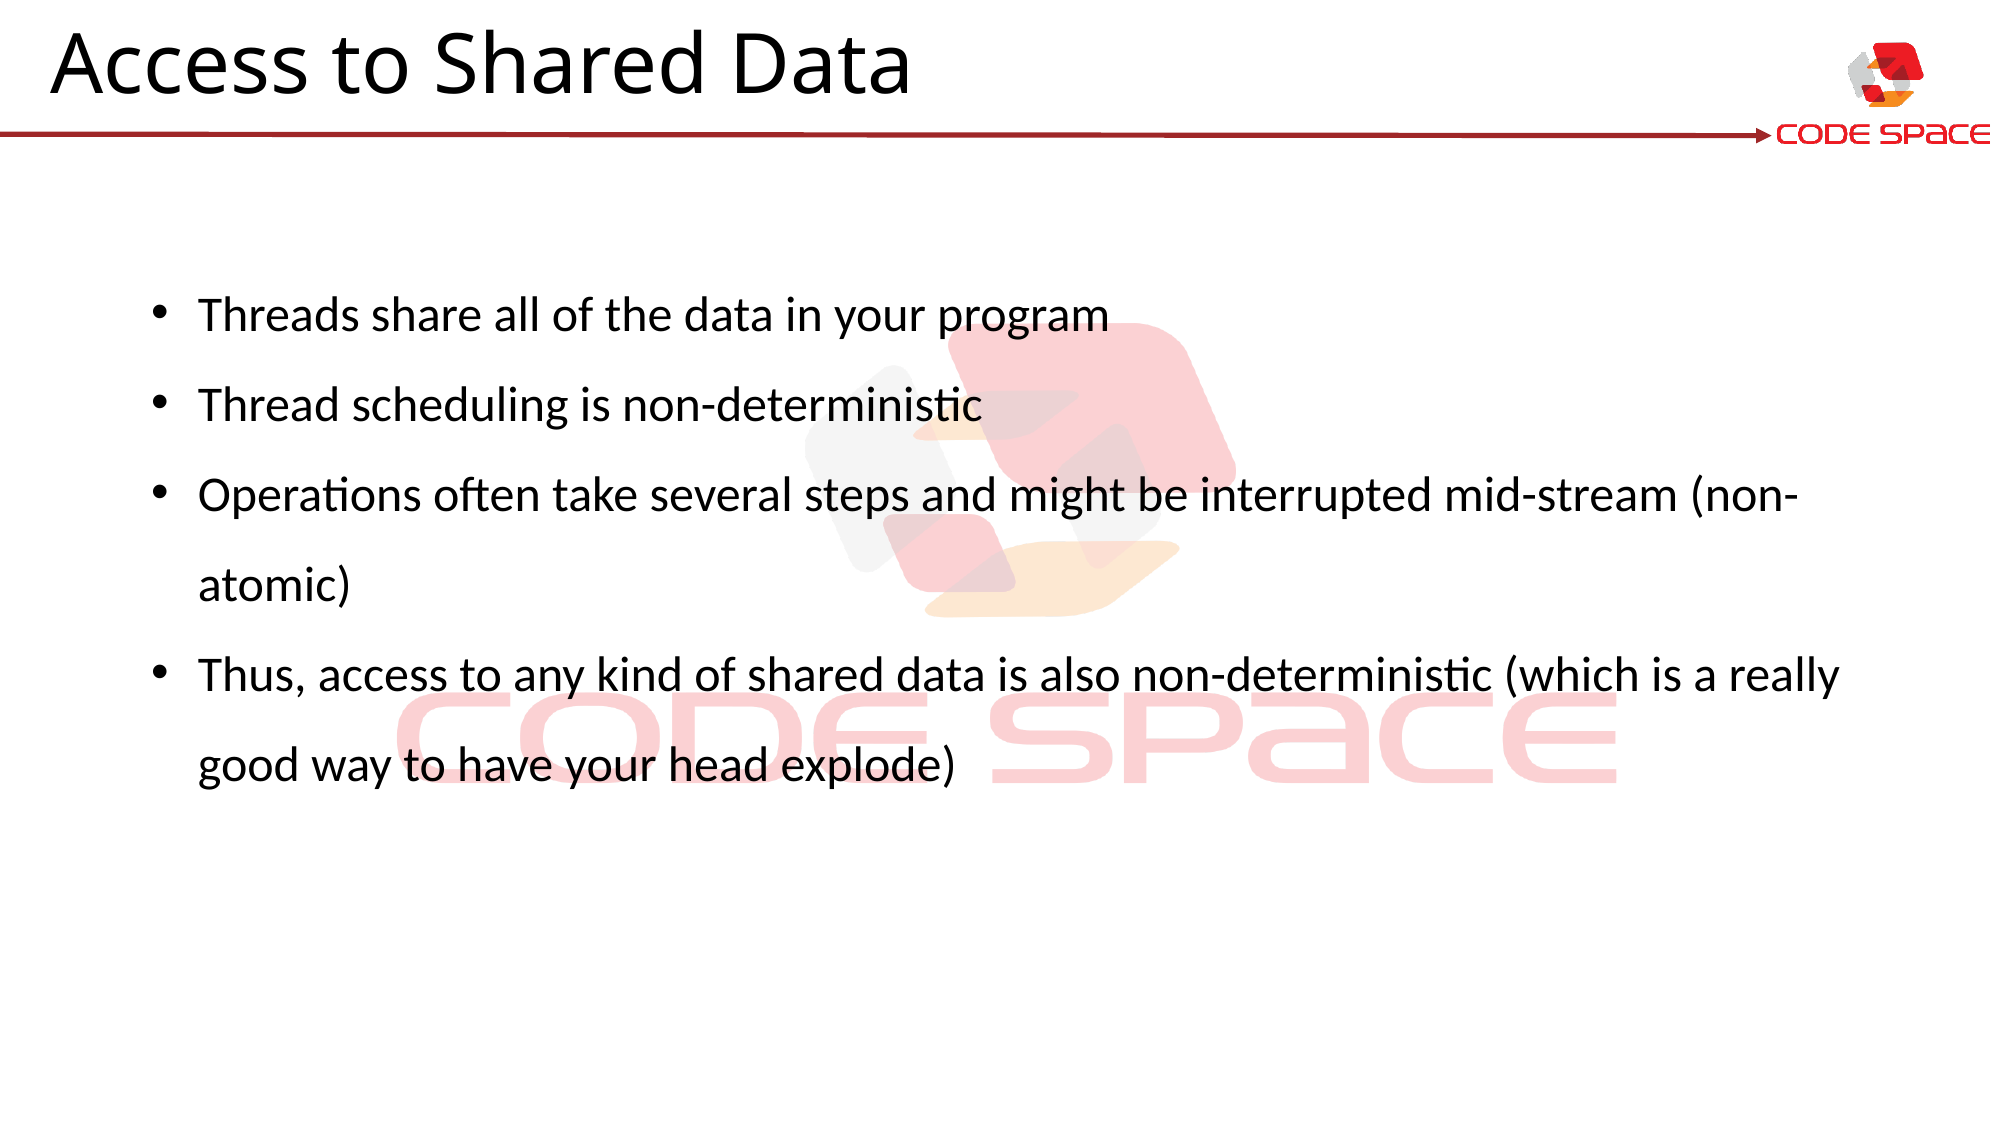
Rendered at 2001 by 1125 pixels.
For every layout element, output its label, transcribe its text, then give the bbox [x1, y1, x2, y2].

text_box Threads share all of the data in your program Thread scheduling is non-deterministic Operations often take several steps and might be interrupted mid-stream (non-atomic) Thus, access to any kind of shared data is also non-deterministic (which is a really good way to have your head explode) [136, 243, 1961, 867]
picture [1707, 0, 2001, 219]
title Access to Shared Data [34, 18, 1772, 114]
